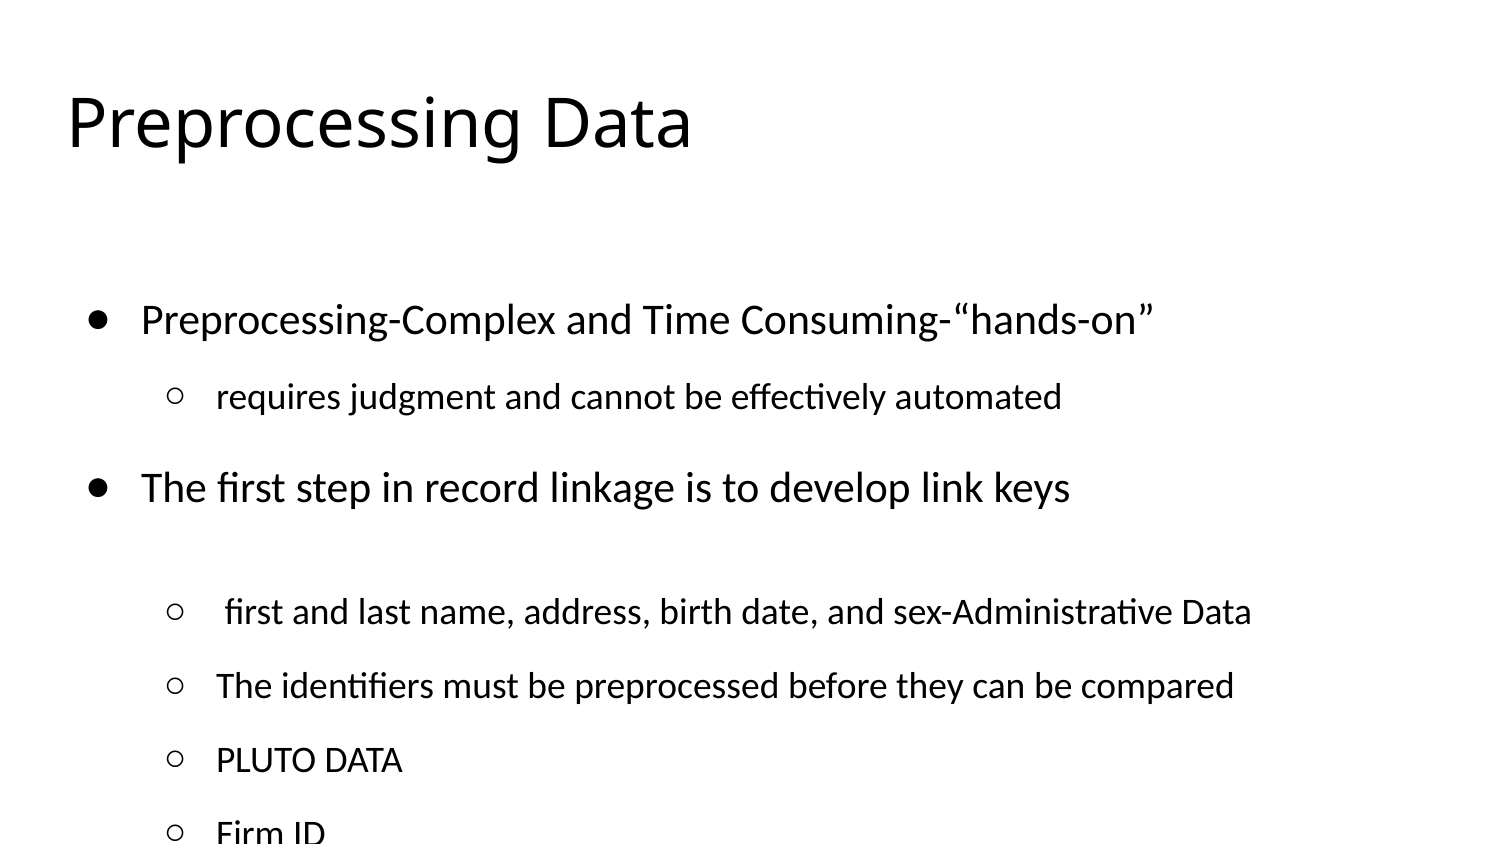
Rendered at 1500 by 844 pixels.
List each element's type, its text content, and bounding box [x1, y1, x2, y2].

list Preprocessing-Complex and Time Consuming-“hands-on” requires judgment and cannot be eﬀectively automated The ﬁrst step in record linkage is to develop link keys ﬁrst and last name, address, birth date, and sex-Administrative Data The identiﬁers must be preprocessed before they can be compared PLUTO DATA Firm ID [51, 189, 1500, 750]
title Preprocessing Data [51, 72, 1449, 167]
